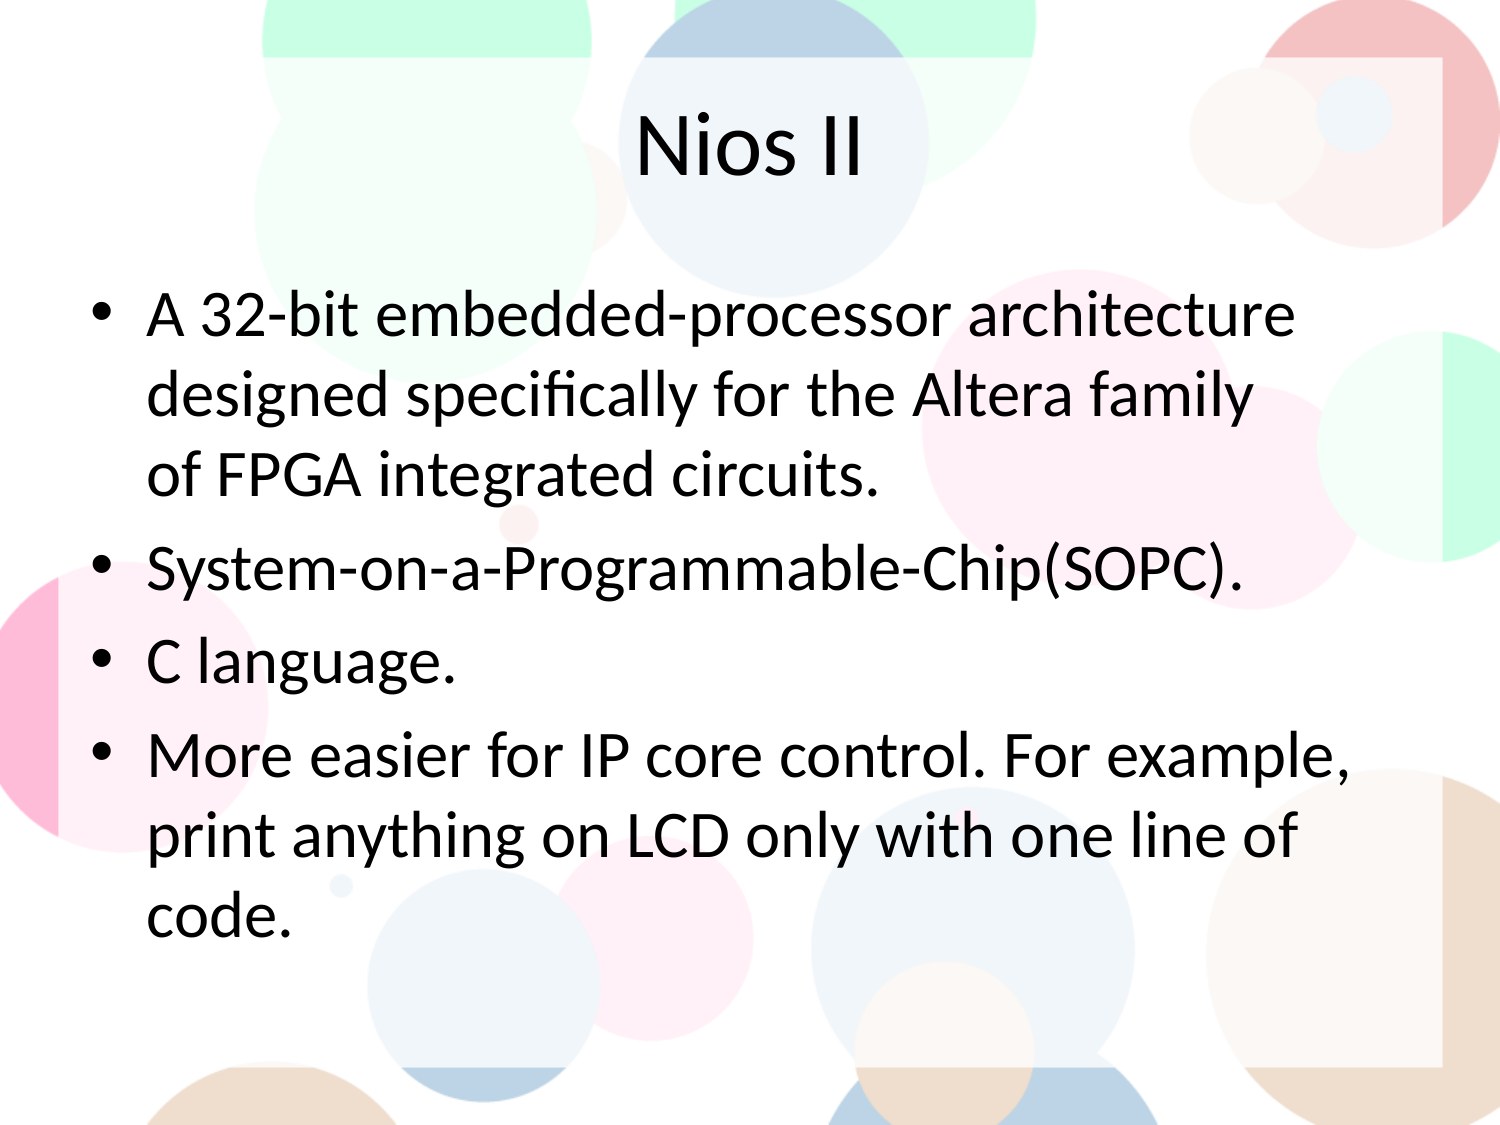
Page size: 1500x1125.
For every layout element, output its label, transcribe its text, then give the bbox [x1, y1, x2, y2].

list A 32-bit embedded-processor architecture designed specifically for the Altera family of FPGA integrated circuits. System-on-a-Programmable-Chip(SOPC). C language. More easier for IP core control. For example, print anything on LCD only with one line of code. [75, 262, 1425, 1005]
picture [0, 0, 1500, 1125]
title Nios II [75, 45, 1425, 233]
